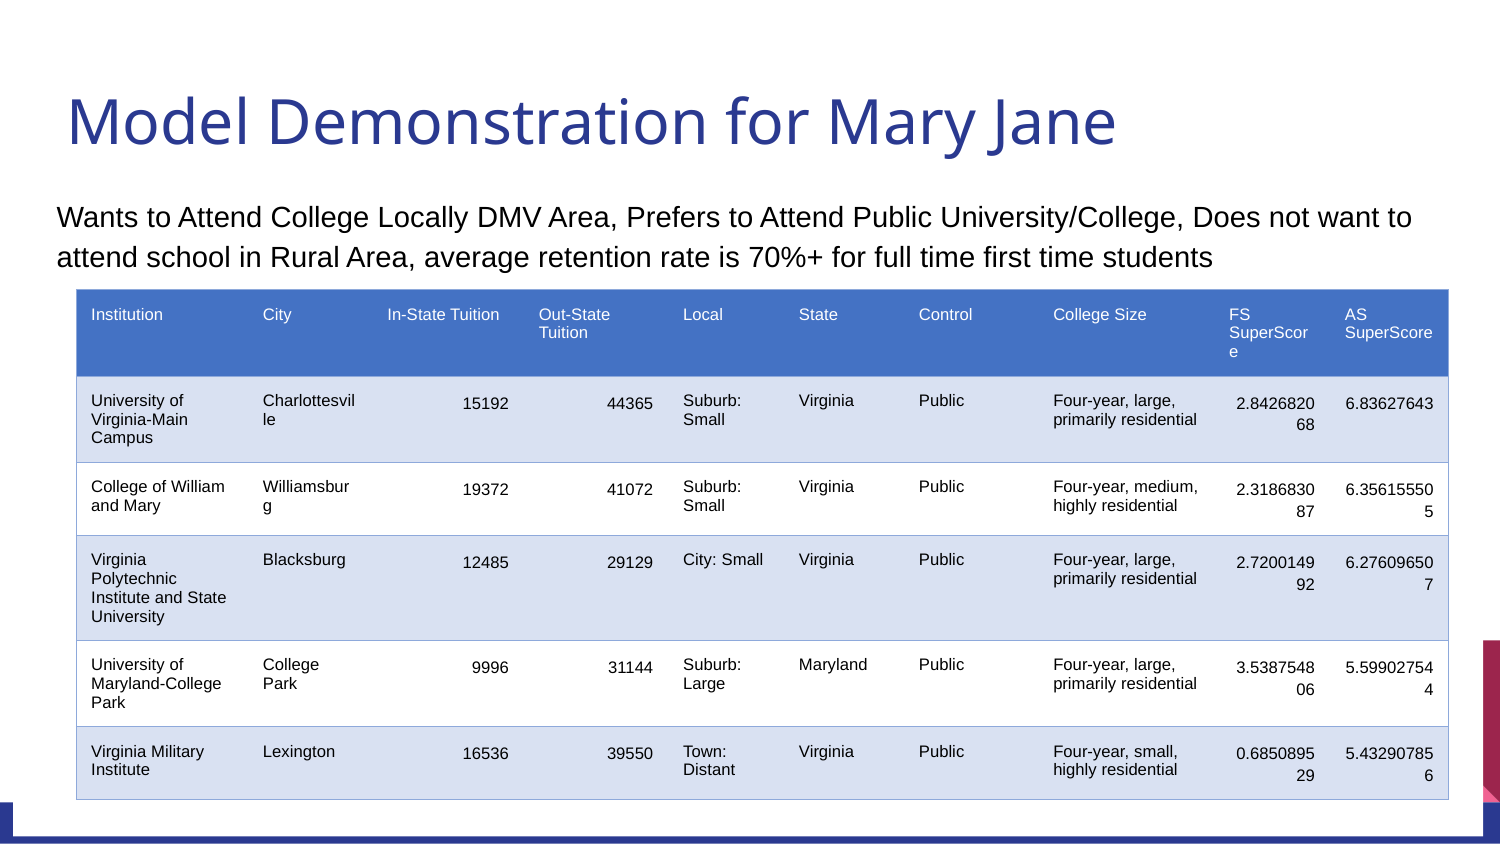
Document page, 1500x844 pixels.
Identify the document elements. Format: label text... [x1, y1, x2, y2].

table_header Institution [77, 290, 248, 376]
text_box [13, 265, 1484, 837]
table_cell 12485 [372, 536, 524, 640]
table_cell 6.276096507 [1330, 536, 1448, 640]
table_cell 31144 [524, 641, 668, 726]
table_cell 6.83627643 [1330, 377, 1448, 462]
list Wants to Attend College Locally DMV Area, Prefers to Attend Public University/College, Does not want to attend school in Rural Area, average retention rate is 70%+ for full time first time students [41, 178, 1440, 302]
table_cell Virginia [784, 536, 904, 640]
table_cell Town: Distant [668, 727, 784, 799]
table_cell Virginia Military Institute [77, 727, 248, 799]
table_header FS SuperScore [1214, 290, 1330, 376]
table_cell 39550 [524, 727, 668, 799]
table_cell 3.538754806 [1214, 641, 1330, 726]
table_cell Virginia [784, 377, 904, 462]
table_cell Public [904, 727, 1038, 799]
table_cell College Park [248, 641, 372, 726]
table_header AS SuperScore [1330, 290, 1448, 376]
table_cell Lexington [248, 727, 372, 799]
table_header College Size [1038, 290, 1214, 376]
table_cell Suburb: Small [668, 463, 784, 535]
table_header Out-State Tuition [524, 290, 668, 376]
table_cell 41072 [524, 463, 668, 535]
table_header Local [668, 290, 784, 376]
table_cell Suburb: Small [668, 377, 784, 462]
table_cell Williamsburg [248, 463, 372, 535]
table_cell Public [904, 536, 1038, 640]
table_cell 2.318683087 [1214, 463, 1330, 535]
table_cell Public [904, 463, 1038, 535]
table_cell 5.599027544 [1330, 641, 1448, 726]
table_cell Public [904, 377, 1038, 462]
table_cell College of William and Mary [77, 463, 248, 535]
table_cell 9996 [372, 641, 524, 726]
table_header In-State Tuition [372, 290, 524, 376]
table_cell Public [904, 641, 1038, 726]
table_cell Four-year, large, primarily residential [1038, 377, 1214, 462]
table_cell Charlottesville [248, 377, 372, 462]
table_cell University of Maryland-College Park [77, 641, 248, 726]
table_cell Four-year, large, primarily residential [1038, 641, 1214, 726]
table_cell 16536 [372, 727, 524, 799]
table_cell Virginia [784, 463, 904, 535]
title Model Demonstration for Mary Jane [51, 67, 1449, 167]
table_cell Four-year, small, highly residential [1038, 727, 1214, 799]
table_cell Maryland [784, 641, 904, 726]
table_cell Blacksburg [248, 536, 372, 640]
table_cell Virginia Polytechnic Institute and State University [77, 536, 248, 640]
table_cell 6.356155505 [1330, 463, 1448, 535]
table_cell Virginia [784, 727, 904, 799]
table_cell 15192 [372, 377, 524, 462]
table_cell 0.685089529 [1214, 727, 1330, 799]
table_header City [248, 290, 372, 376]
table_cell 44365 [524, 377, 668, 462]
table_cell Four-year, medium, highly residential [1038, 463, 1214, 535]
table_cell 5.432907856 [1330, 727, 1448, 799]
table_cell 29129 [524, 536, 668, 640]
table_cell 2.720014992 [1214, 536, 1330, 640]
table_cell 19372 [372, 463, 524, 535]
table_cell University of Virginia-Main Campus [77, 377, 248, 462]
table_header Control [904, 290, 1038, 376]
table_cell City: Small [668, 536, 784, 640]
table_cell Four-year, large, primarily residential [1038, 536, 1214, 640]
table_cell 2.842682068 [1214, 377, 1330, 462]
table_cell Suburb: Large [668, 641, 784, 726]
table_header State [784, 290, 904, 376]
